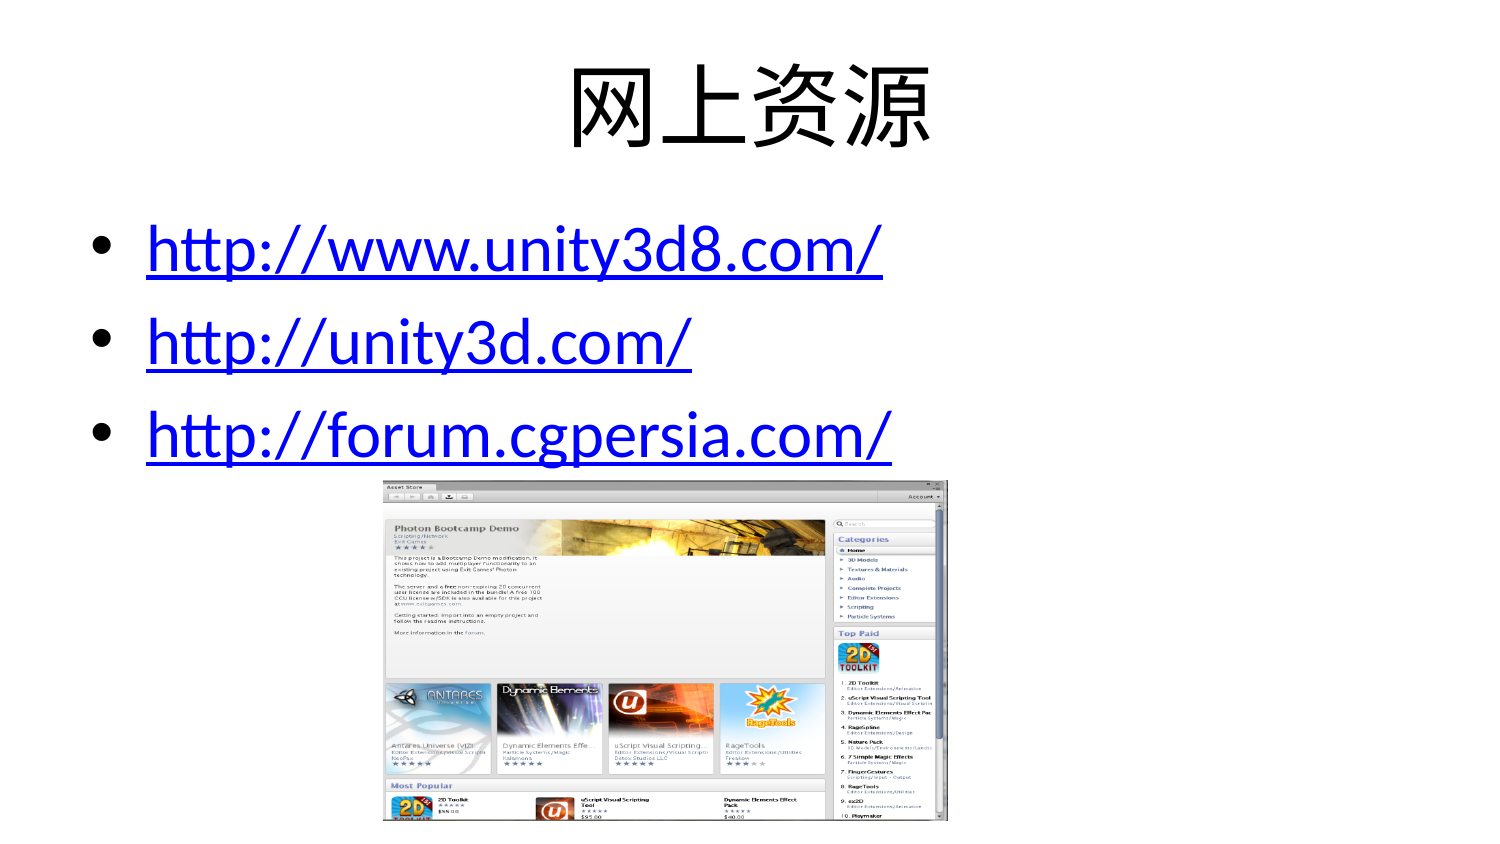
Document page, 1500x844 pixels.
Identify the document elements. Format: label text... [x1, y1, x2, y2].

title 网上资源 [75, 33, 1425, 175]
picture [383, 480, 949, 821]
list http://www.unity3d8.com/ http://unity3d.com/ http://forum.cgpersia.com/ [75, 196, 1425, 754]
